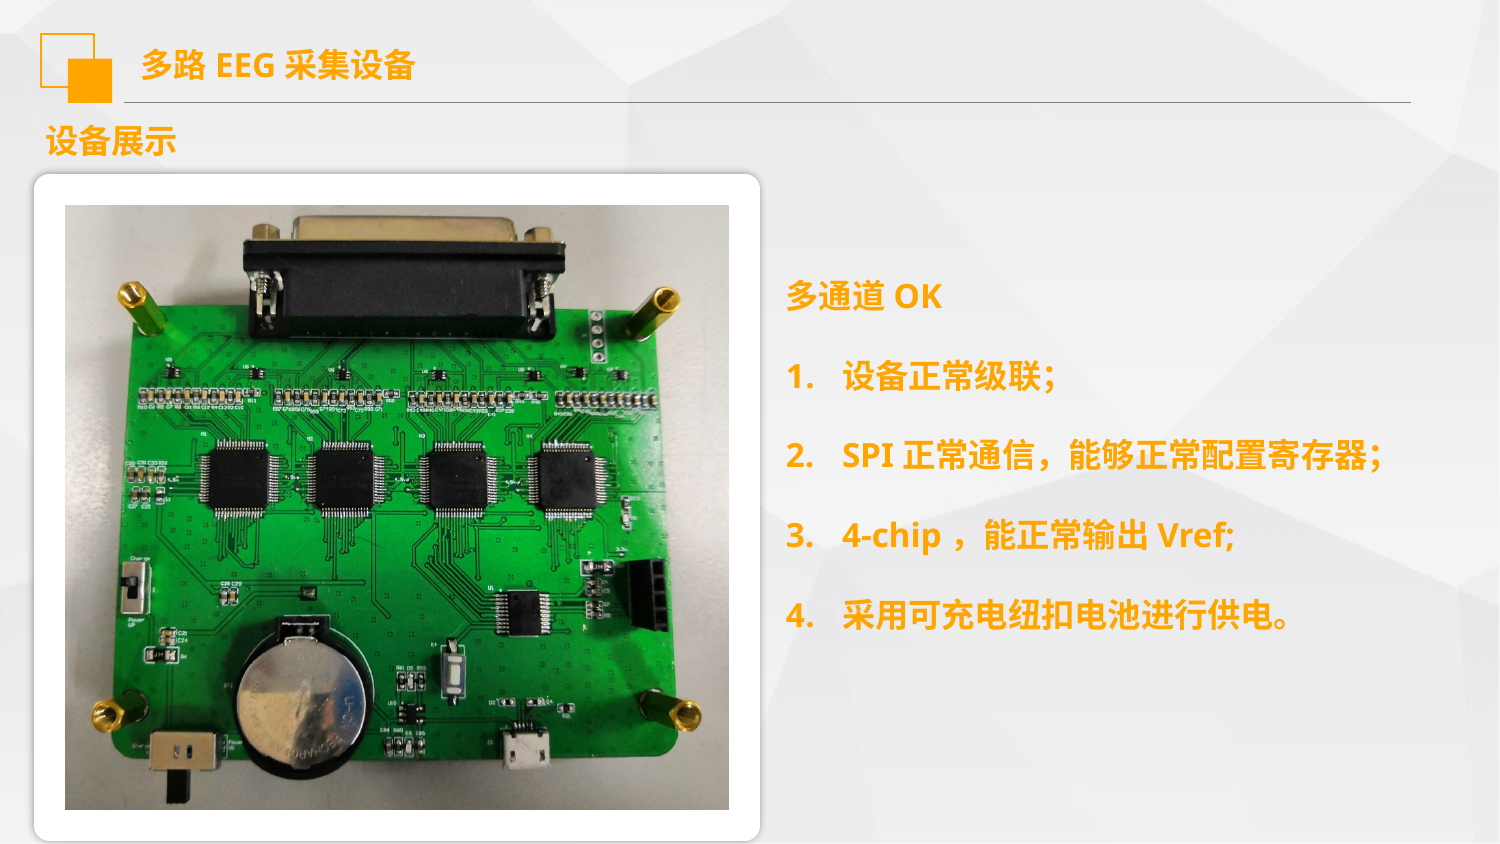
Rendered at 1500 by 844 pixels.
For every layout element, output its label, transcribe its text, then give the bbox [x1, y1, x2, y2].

picture [0, 0, 1500, 844]
text_box 设备展示 [30, 113, 194, 168]
text_box 多通道OK 设备正常级联； SPI正常通信，能够正常配置寄存器； 4-chip，能正常输出Vref; 采用可充电纽扣电池进行供电。 [771, 267, 1417, 642]
text_box 多路EEG采集设备 [140, 33, 1489, 96]
